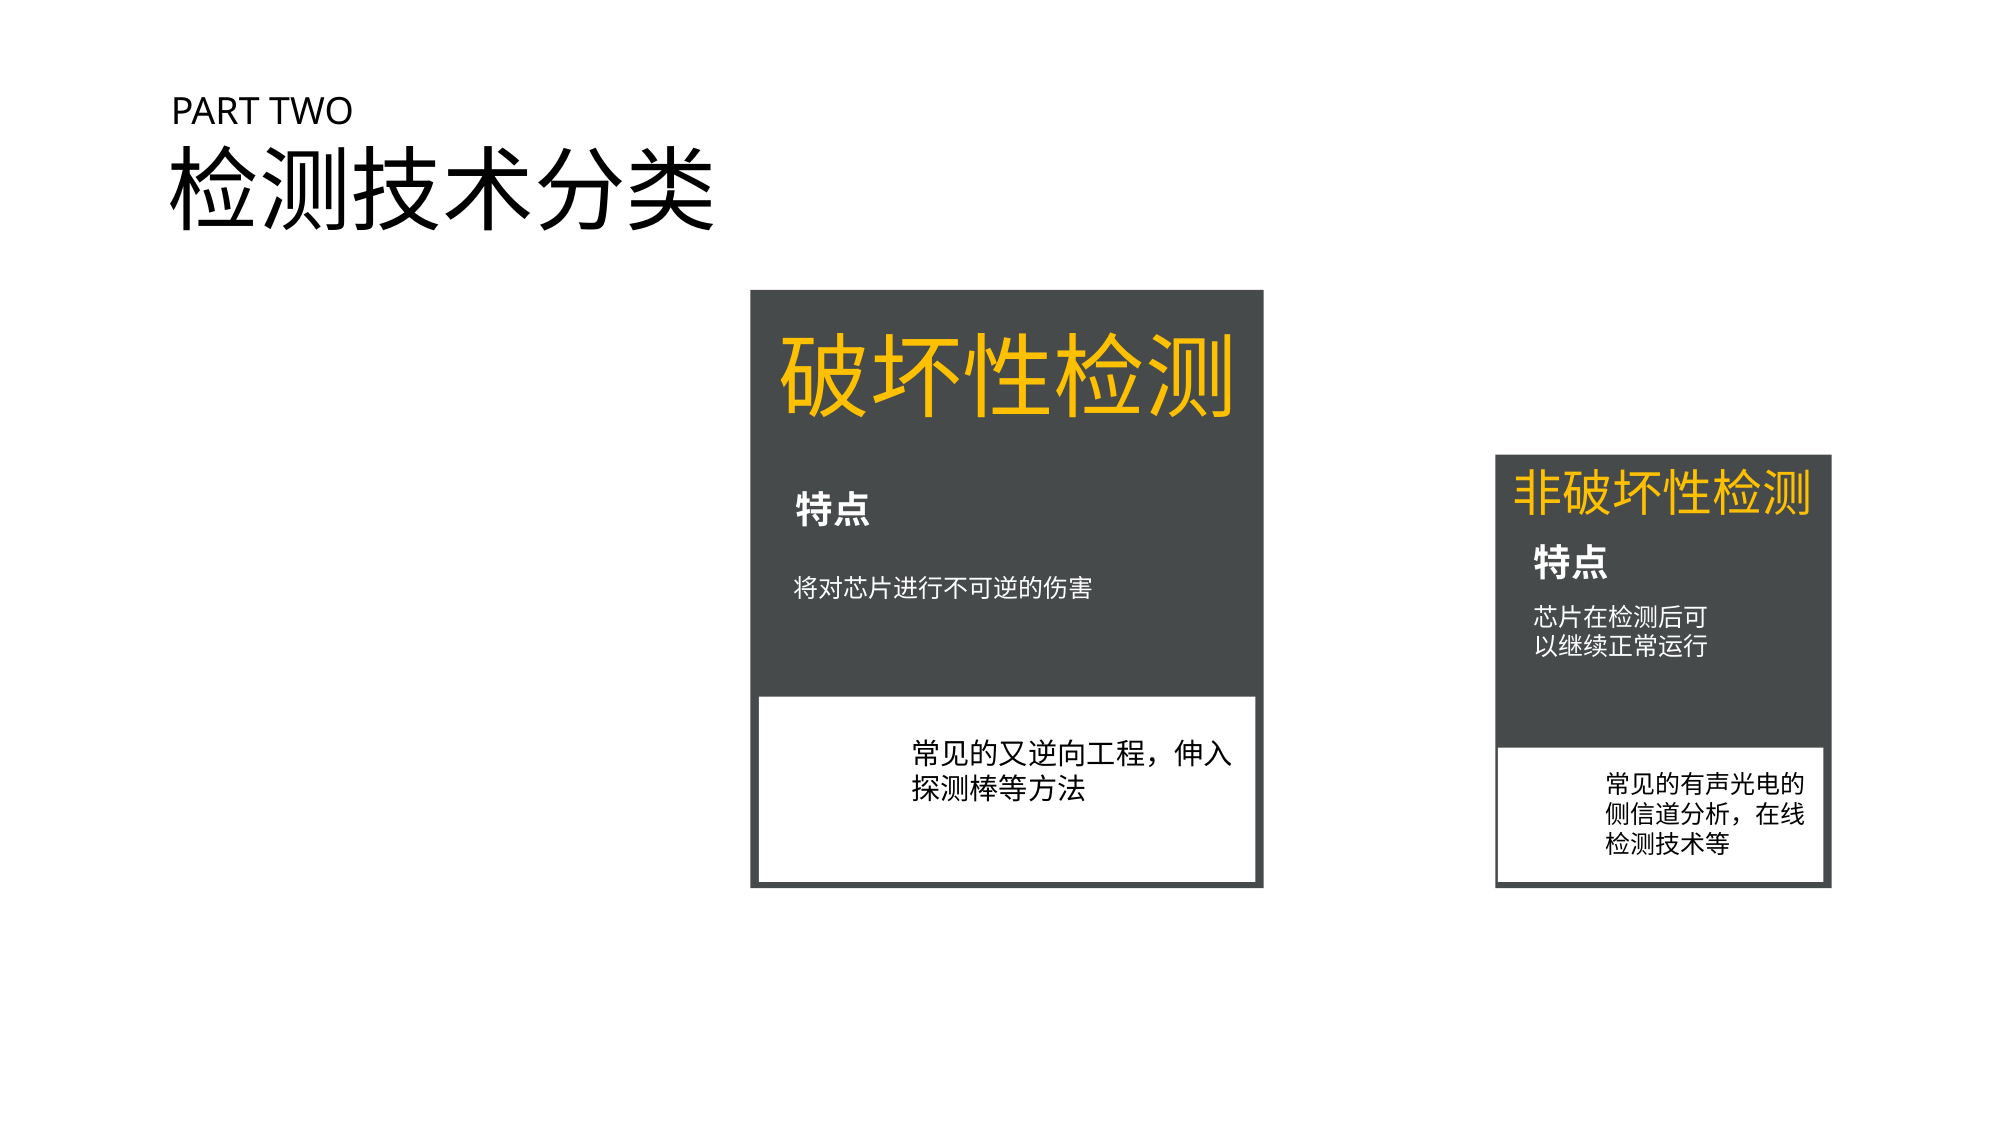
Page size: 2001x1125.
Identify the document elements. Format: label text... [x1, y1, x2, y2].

text_box 非破坏性检测 [1497, 454, 1832, 530]
text_box 将对芯片进行不可逆的伤害 [778, 564, 1124, 610]
text_box 特点 [780, 478, 886, 538]
text_box [758, 696, 1256, 883]
text_box 破坏性检测 [764, 311, 1253, 437]
text_box 芯片在检测后可以继续正常运行 [1518, 593, 1745, 669]
text_box 特点 [1518, 531, 1661, 592]
text_box PART TWO 检测技术分类 [126, 79, 733, 249]
text_box [749, 289, 1265, 889]
text_box 常见的又逆向工程，伸入探测棒等方法 [896, 728, 1262, 813]
text_box [1494, 454, 1833, 889]
text_box [1497, 747, 1824, 883]
text_box 常见的有声光电的侧信道分析，在线检测技术等 [1590, 761, 1830, 867]
